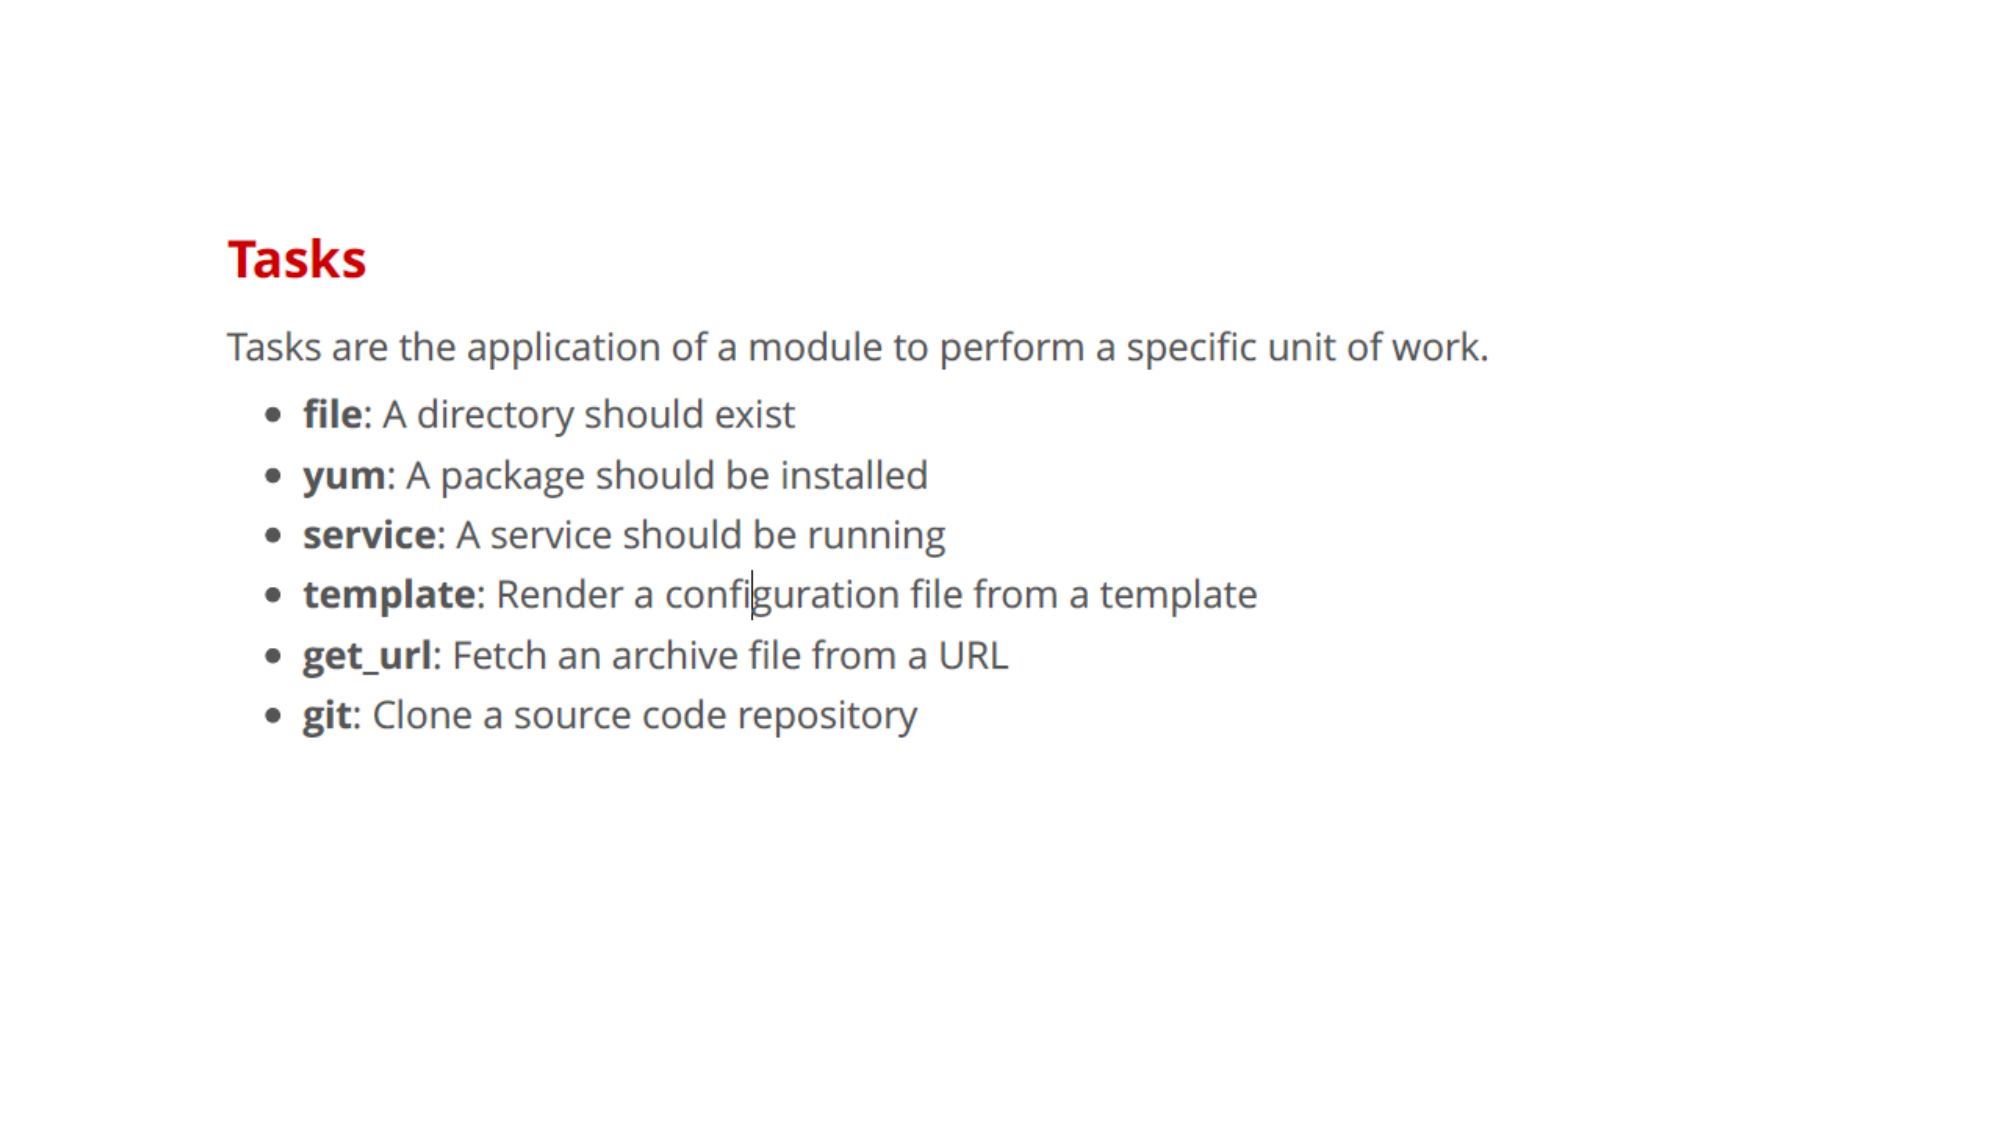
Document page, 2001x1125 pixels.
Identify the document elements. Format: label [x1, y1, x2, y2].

picture [215, 215, 1523, 777]
